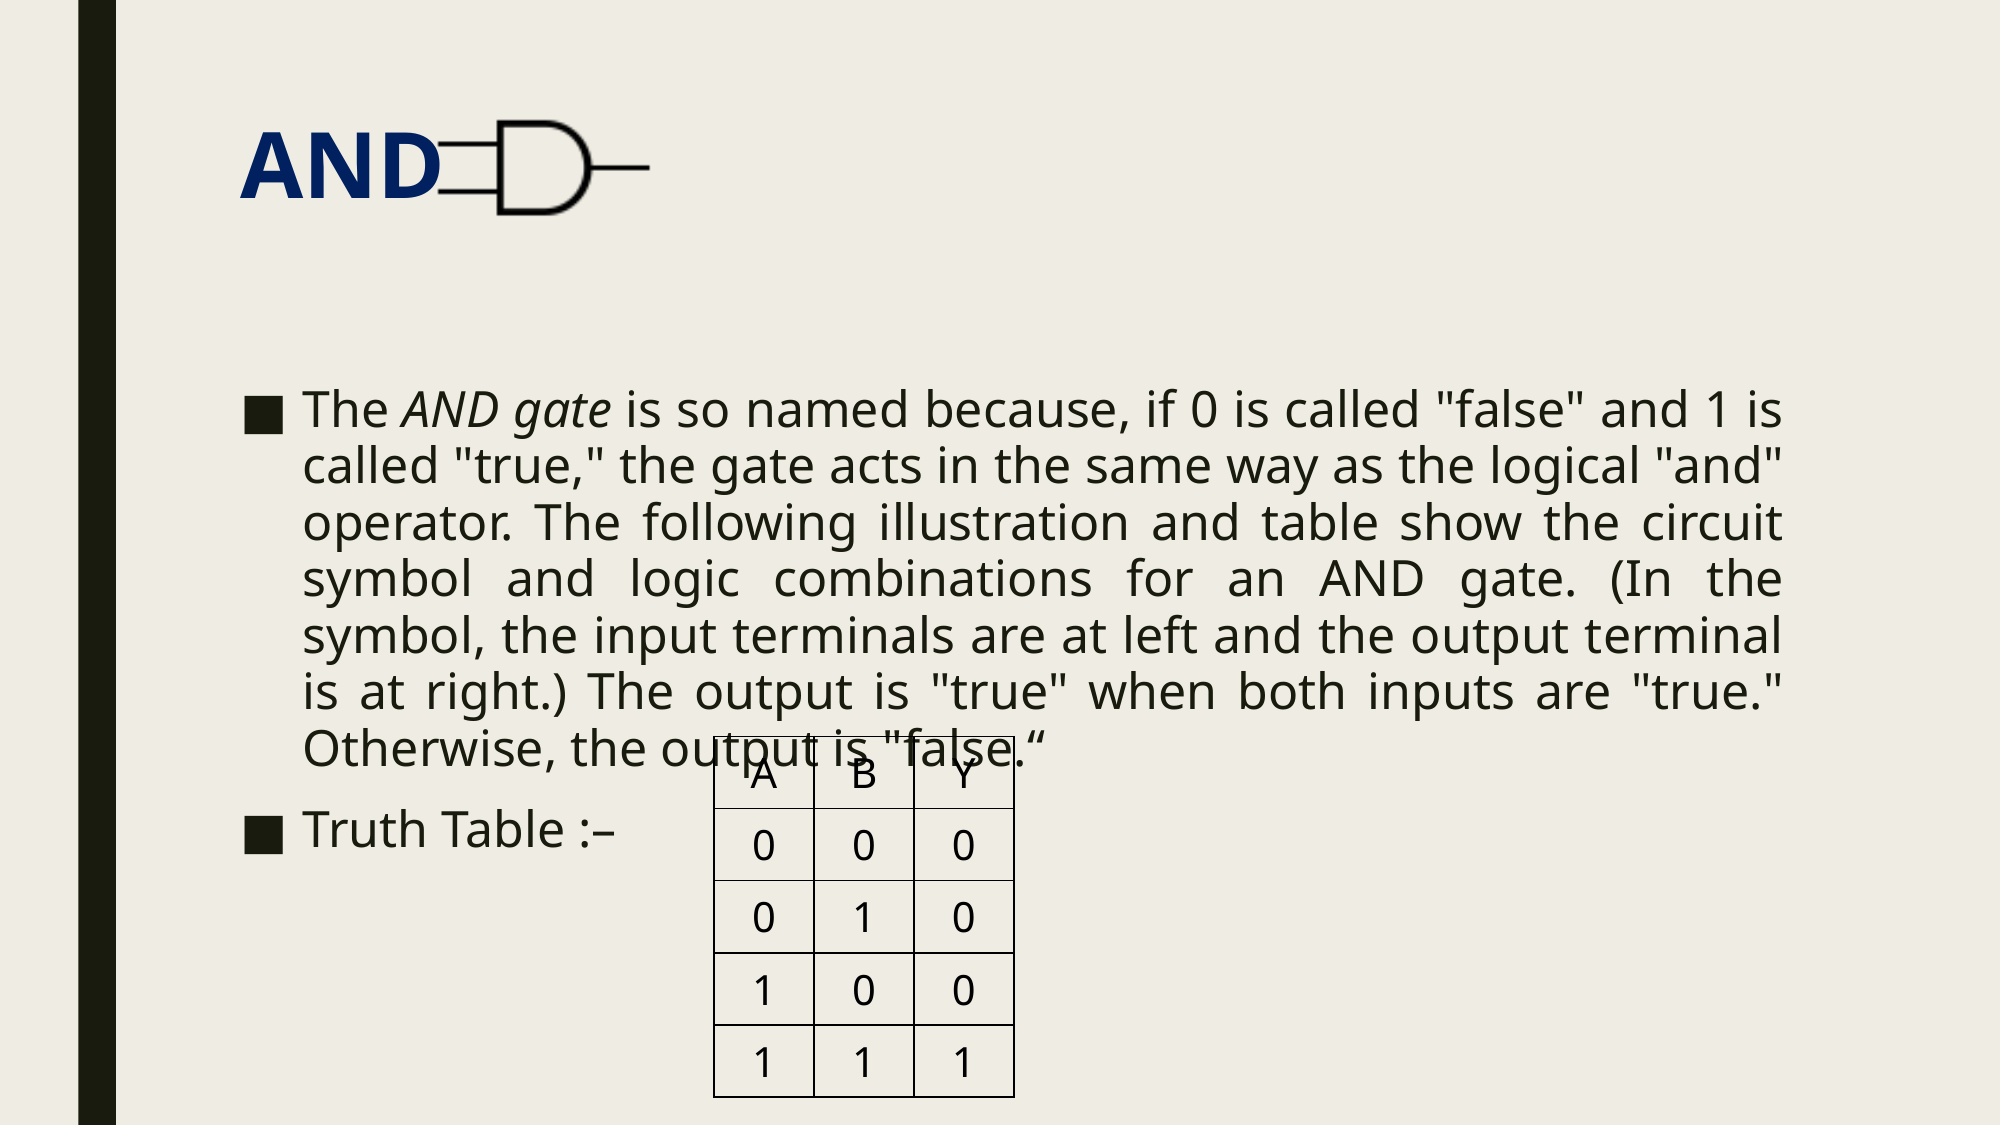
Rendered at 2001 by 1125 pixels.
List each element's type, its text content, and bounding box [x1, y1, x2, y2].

table_cell 0 [915, 954, 1013, 1024]
table_cell 1 [815, 881, 913, 952]
table_header Y [915, 737, 1013, 808]
table_cell 1 [815, 1026, 913, 1096]
table_cell 0 [915, 809, 1013, 880]
table_cell 0 [815, 809, 913, 880]
picture [426, 109, 662, 228]
title AND [225, 112, 1800, 357]
table_cell 0 [815, 954, 913, 1024]
table_cell 1 [915, 1026, 1013, 1096]
table_cell 1 [715, 1026, 813, 1096]
table_cell 1 [715, 954, 813, 1024]
list The AND gate is so named because, if 0 is called "false" and 1 is called "true," the gate acts in the same way as the logical "and" operator. The following illustration and table show the circuit symbol and logic combinations for an AND gate. (In the symbol, the input terminals are at left and the output terminal is at right.) The output is "true" when both inputs are "true." Otherwise, the output is "false.“ Truth Table :– [225, 375, 1800, 963]
table_header A [715, 737, 813, 808]
table_cell 0 [915, 881, 1013, 952]
table_cell 0 [715, 809, 813, 880]
table_cell 0 [715, 881, 813, 952]
table_header B [815, 737, 913, 808]
